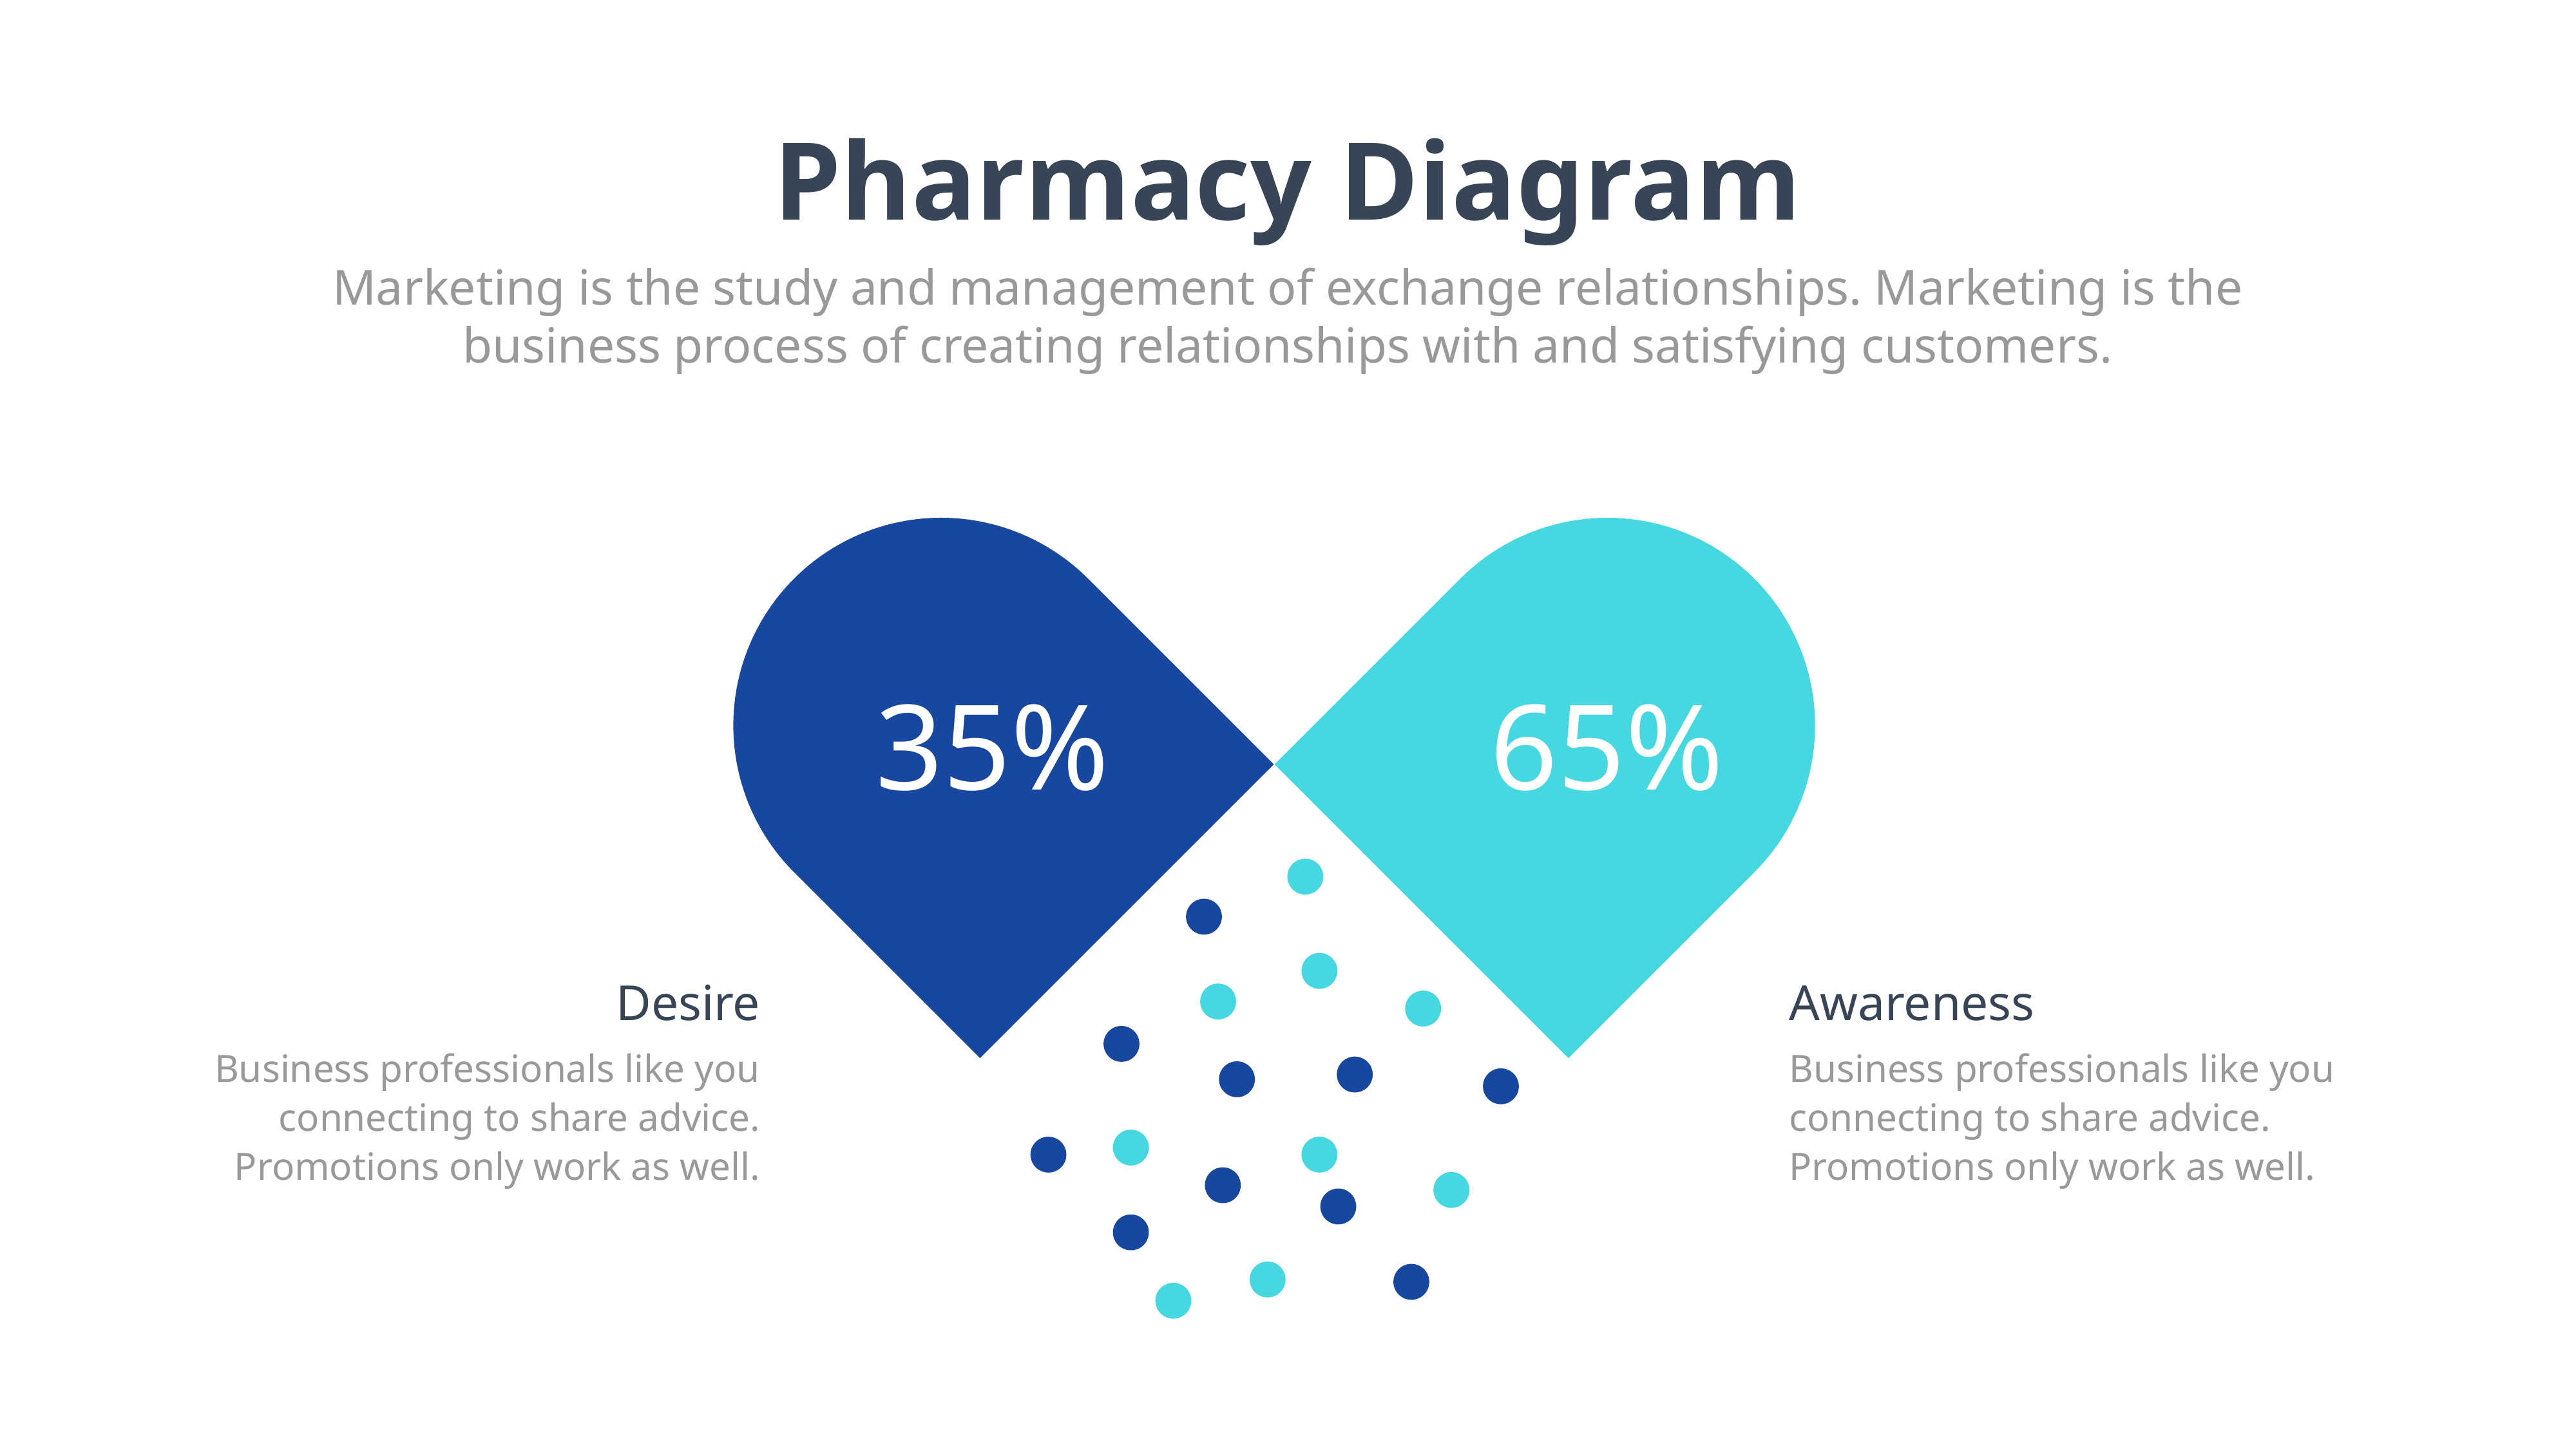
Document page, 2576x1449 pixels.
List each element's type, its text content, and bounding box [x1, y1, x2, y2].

text_box [1404, 990, 1442, 1027]
text_box [1393, 1263, 1430, 1301]
text_box [1112, 1129, 1150, 1166]
text_box [1248, 1260, 1286, 1298]
text_box [1154, 1282, 1192, 1320]
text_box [1779, 967, 2409, 1191]
text_box [1274, 518, 1815, 1059]
text_box [1204, 1166, 1242, 1204]
text_box [1218, 1060, 1256, 1098]
text_box [1319, 1188, 1357, 1226]
text_box [1029, 1136, 1067, 1173]
text_box 35% [866, 667, 1118, 819]
text_box 65% [1481, 667, 1733, 819]
text_box [1103, 1025, 1140, 1063]
text_box [1199, 983, 1237, 1021]
text_box Pharmacy Diagram [764, 108, 1812, 247]
text_box [1482, 1067, 1520, 1105]
text_box [1185, 898, 1223, 936]
text_box [1286, 858, 1324, 896]
text_box [1301, 1136, 1339, 1173]
text_box [733, 517, 1274, 1058]
text_box [1336, 1056, 1374, 1094]
text_box [1301, 952, 1339, 990]
text_box Marketing is the study and management of exchange relationships. Marketing is the business process of creating relationships with and satisfying customers. [281, 251, 2295, 377]
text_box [141, 967, 770, 1191]
text_box [1112, 1213, 1150, 1251]
text_box [1433, 1171, 1471, 1209]
